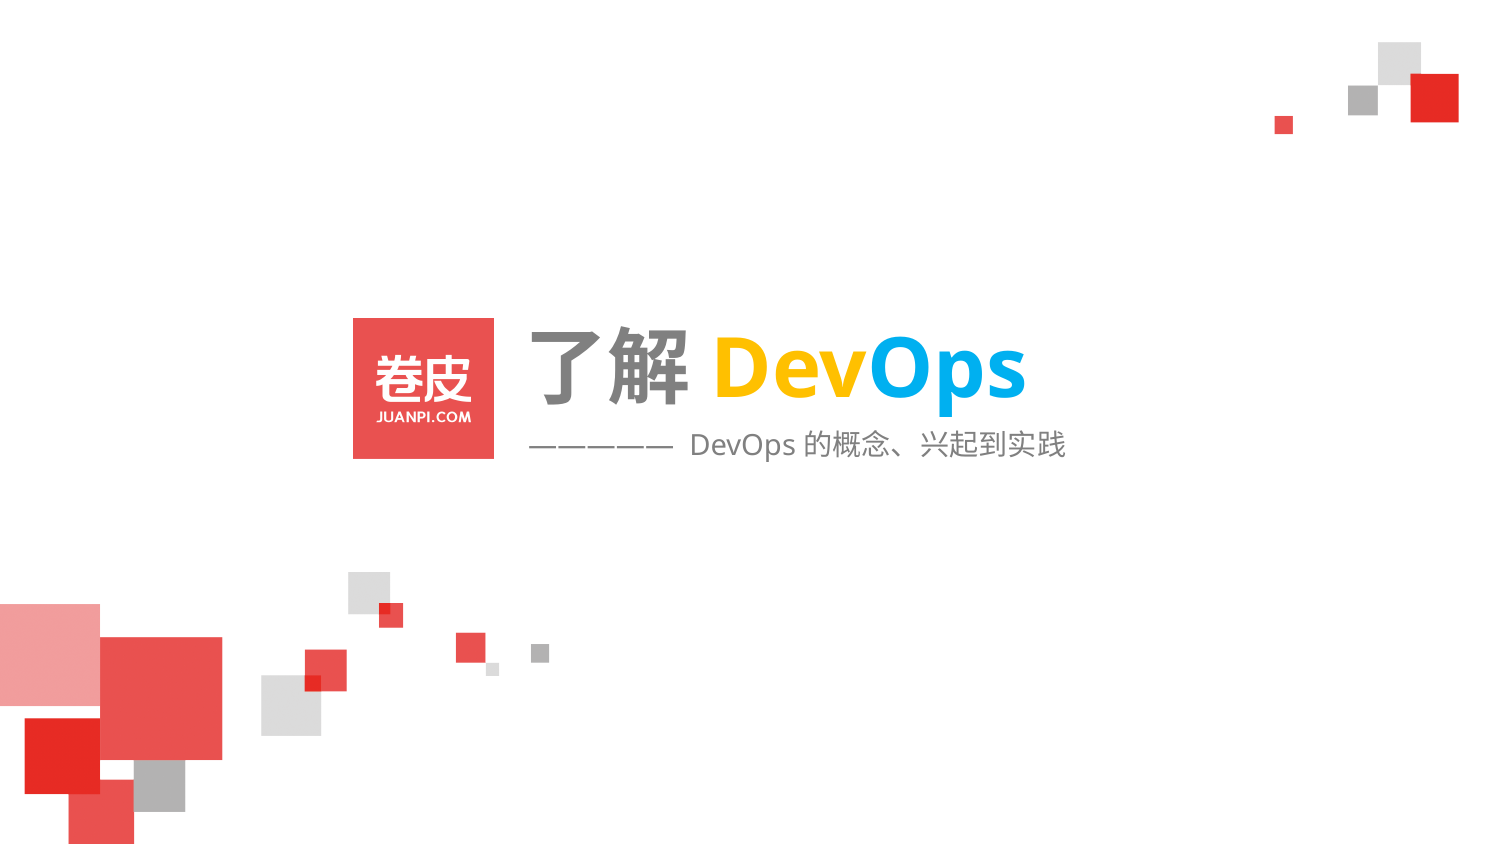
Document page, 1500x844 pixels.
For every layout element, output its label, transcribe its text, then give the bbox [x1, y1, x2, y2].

picture [353, 318, 494, 460]
text_box 了解DevOps [509, 306, 1362, 422]
picture [1245, 0, 1459, 222]
text_box ————— DevOps的概念、兴起到实践 [513, 422, 1295, 469]
picture [0, 572, 605, 844]
